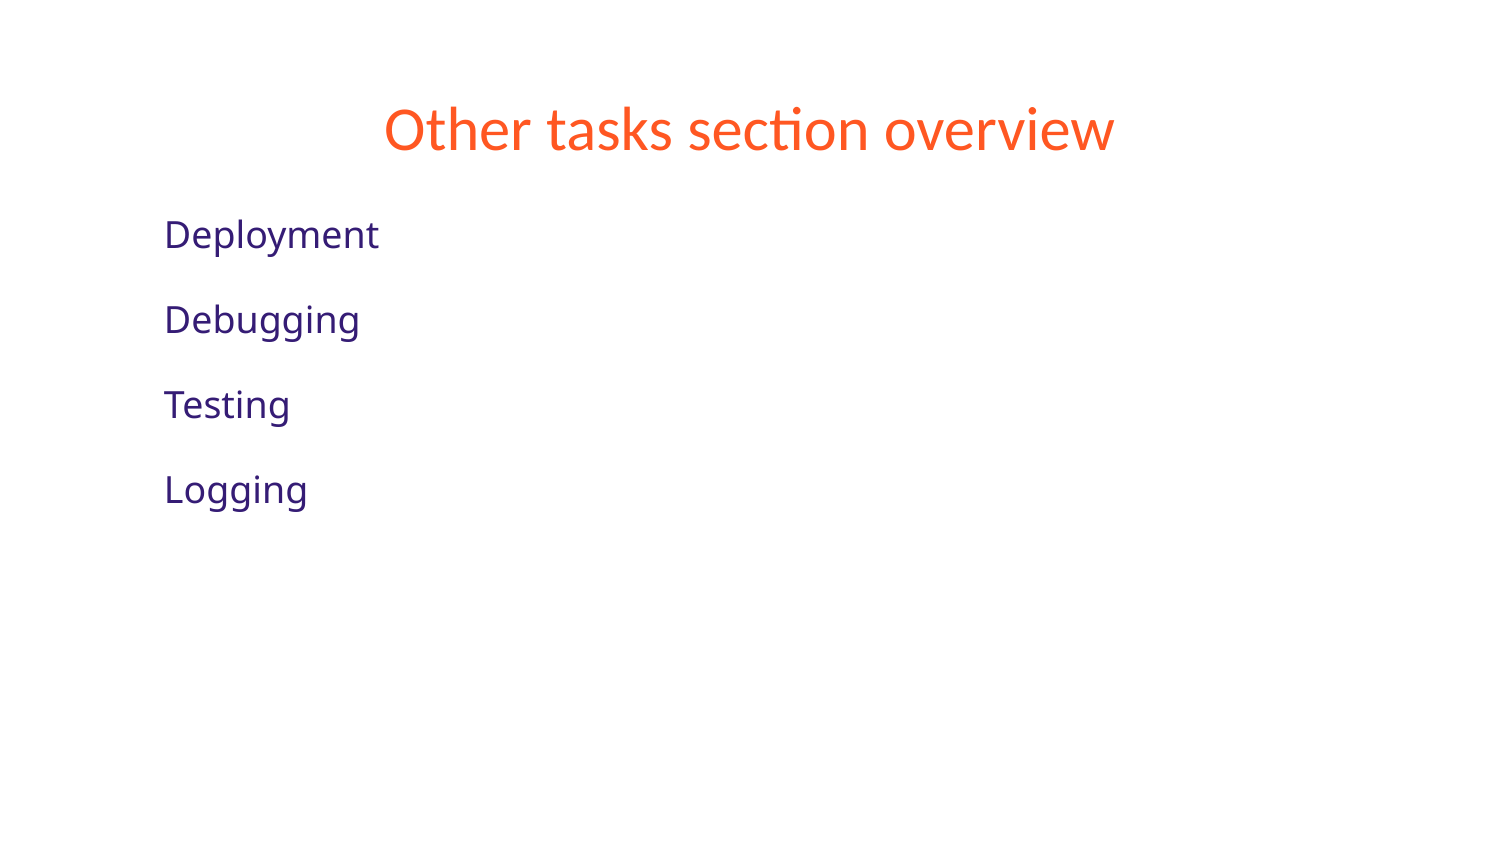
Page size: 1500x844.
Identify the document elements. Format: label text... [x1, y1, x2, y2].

list Deployment Debugging Testing Logging [148, 189, 1350, 750]
title Other tasks section overview [51, 72, 1449, 167]
